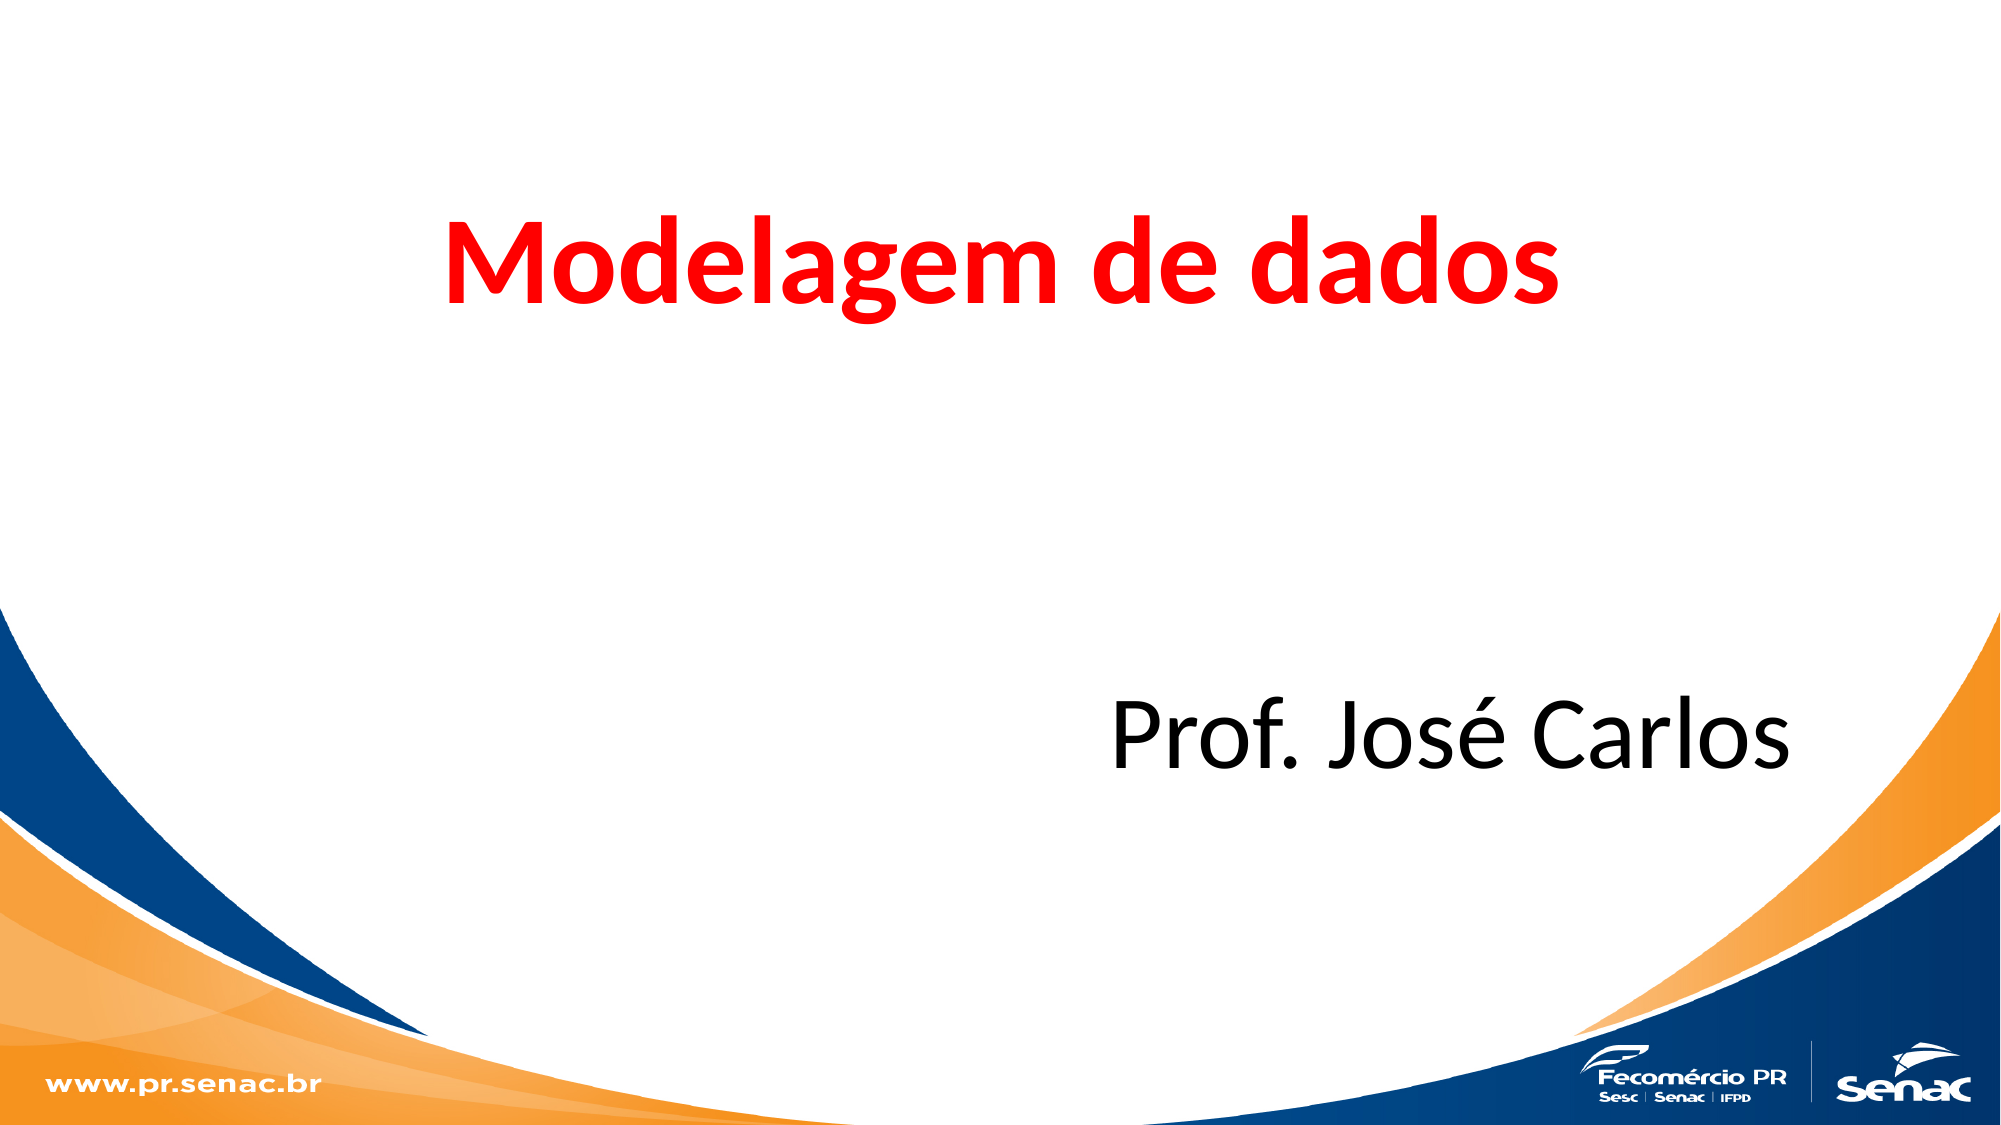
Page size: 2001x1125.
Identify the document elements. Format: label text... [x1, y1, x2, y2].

text_box Modelagem de dados [11, 5, 1993, 336]
picture [0, 0, 2001, 1125]
text_box Prof. José Carlos [1094, 656, 1808, 797]
